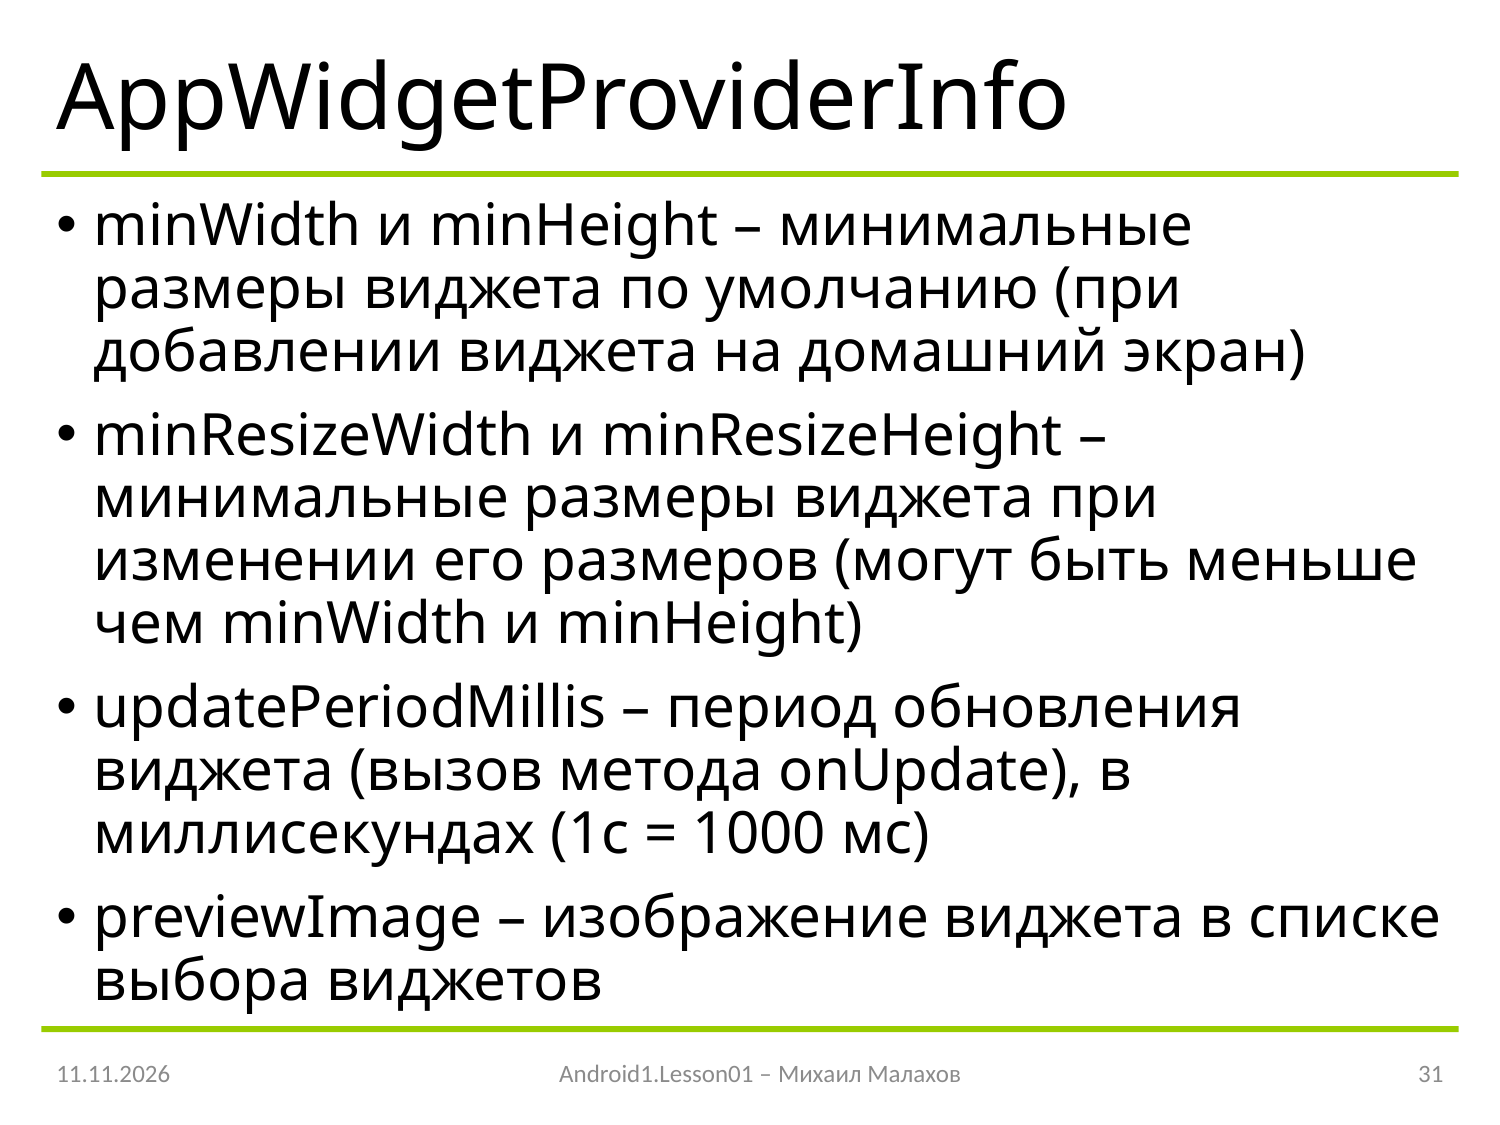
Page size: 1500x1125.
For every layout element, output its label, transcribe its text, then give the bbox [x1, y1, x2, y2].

footer Android1.Lesson01 – Михаил Малахов [247, 1042, 1273, 1103]
title AppWidgetProviderInfo [41, 40, 1459, 159]
slide_number 31 [1273, 1042, 1459, 1103]
list minWidth и minHeight – минимальные размеры виджета по умолчанию (при добавлении виджета на домашний экран) minResizeWidth и minResizeHeight – минимальные размеры виджета при изменении его размеров (могут быть меньше чем minWidth и minHeight) updatePeriodMillis – период обновления виджета (вызов метода onUpdate), в миллисекундах (1с = 1000 мс) previewImage – изображение виджета в списке выбора виджетов [41, 187, 1459, 1014]
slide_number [41, 1042, 247, 1103]
